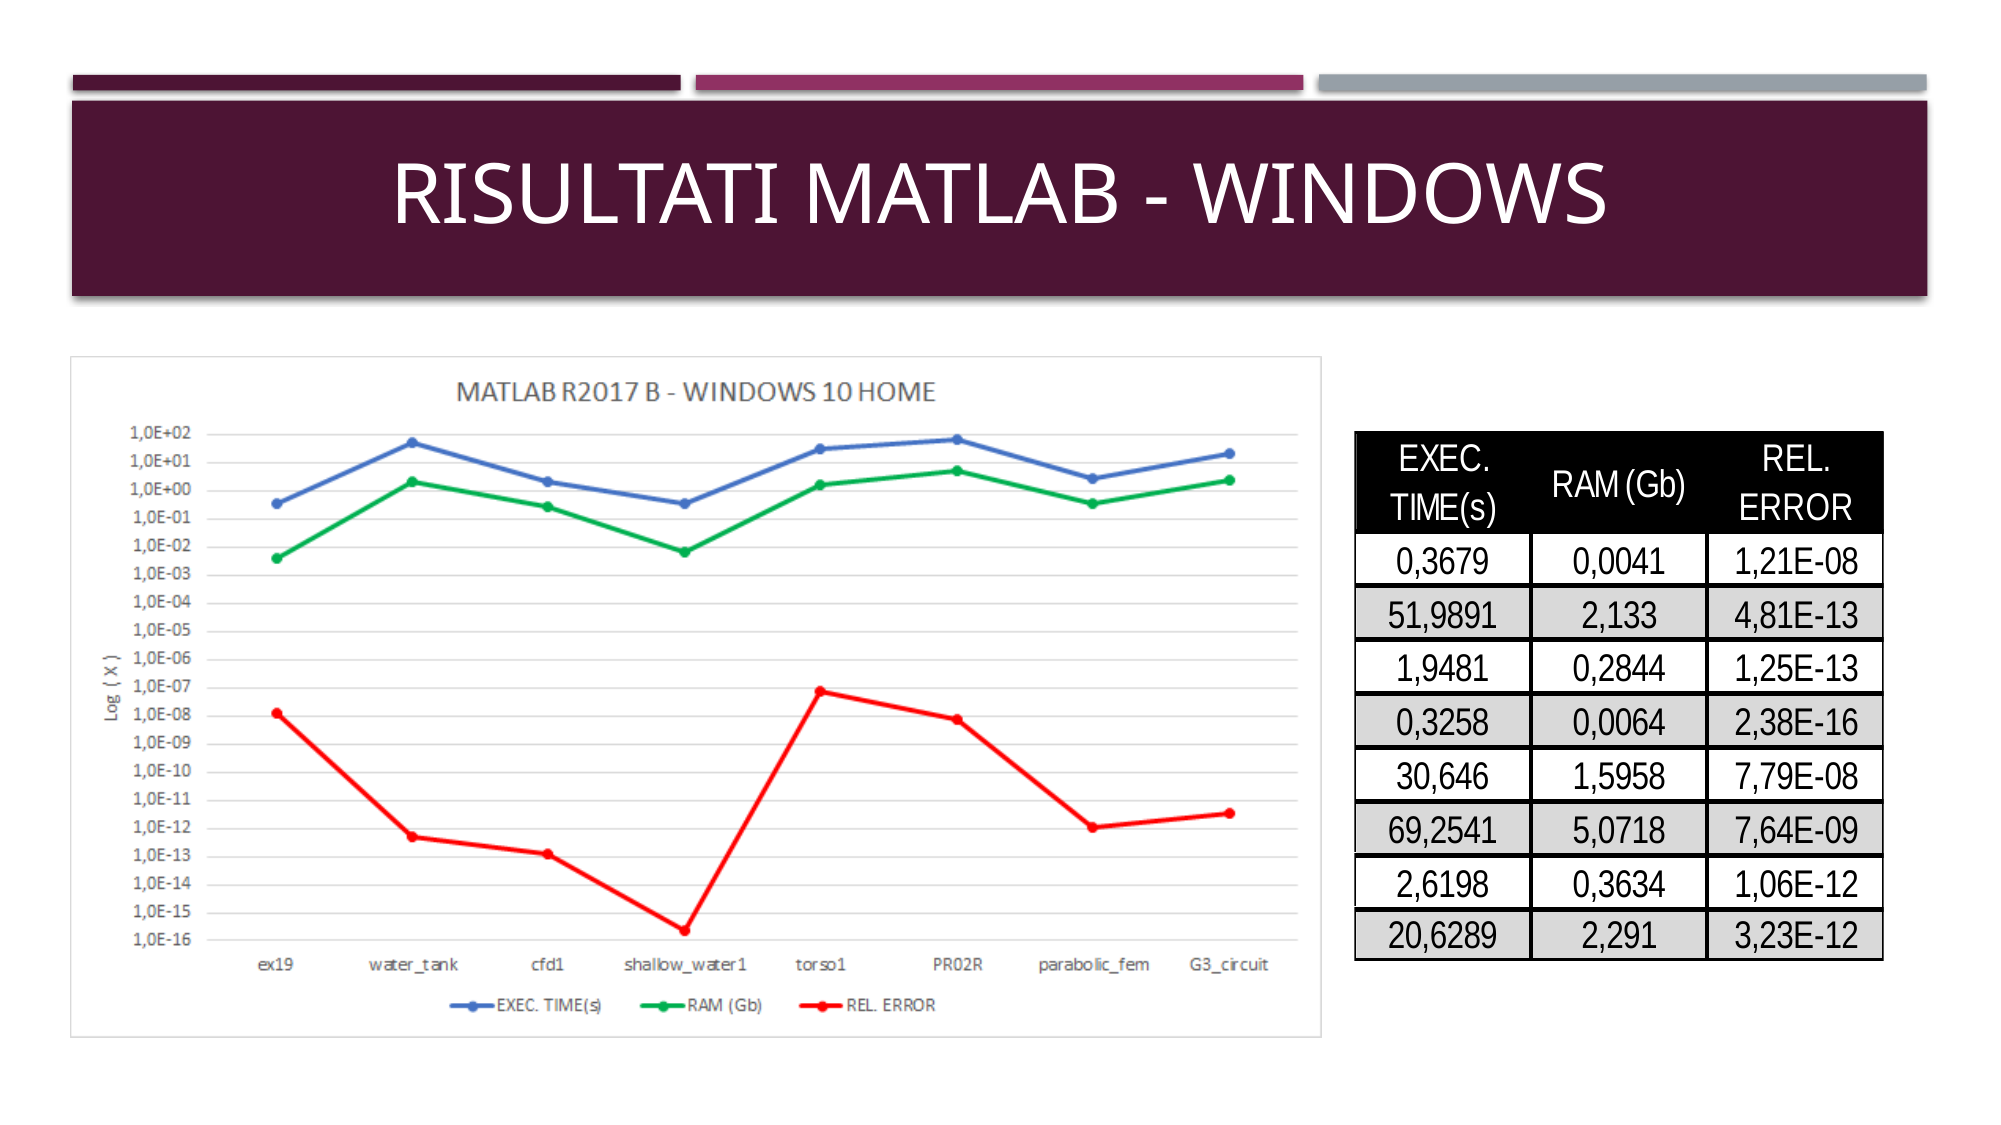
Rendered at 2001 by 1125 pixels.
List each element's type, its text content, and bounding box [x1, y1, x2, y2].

title RISULTATI MATLAB - WINDOWS [95, 115, 1905, 248]
picture [1353, 430, 1887, 964]
list [1325, 357, 1905, 962]
picture [69, 356, 1322, 1039]
